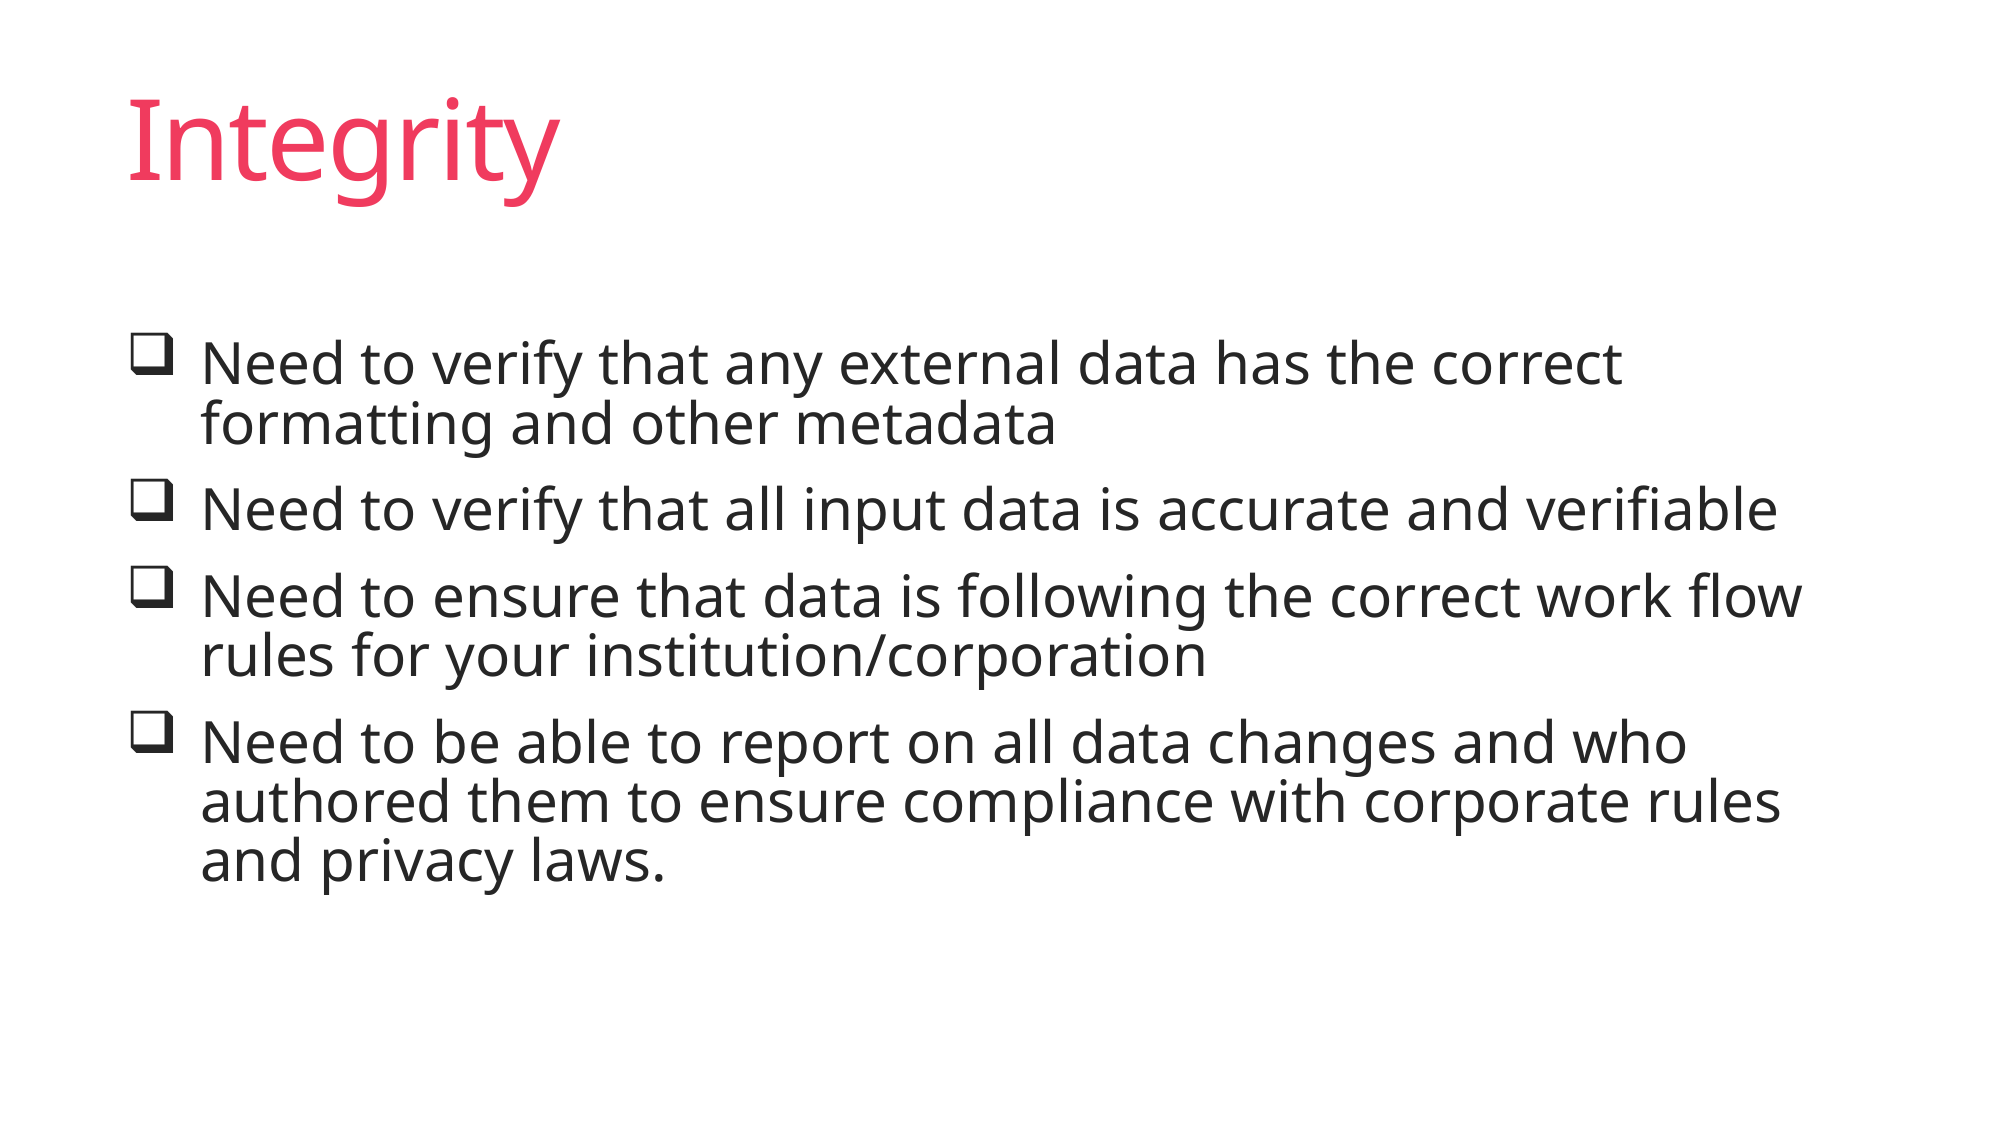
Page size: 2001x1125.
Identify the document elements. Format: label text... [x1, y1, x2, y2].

title Integrity [111, 52, 1513, 240]
list Need to verify that any external data has the correct formatting and other metadata Need to verify that all input data is accurate and verifiable Need to ensure that data is following the correct work flow rules for your institution/corporation Need to be able to report on all data changes and who authored them to ensure compliance with corporate rules and privacy laws. [111, 329, 1876, 948]
